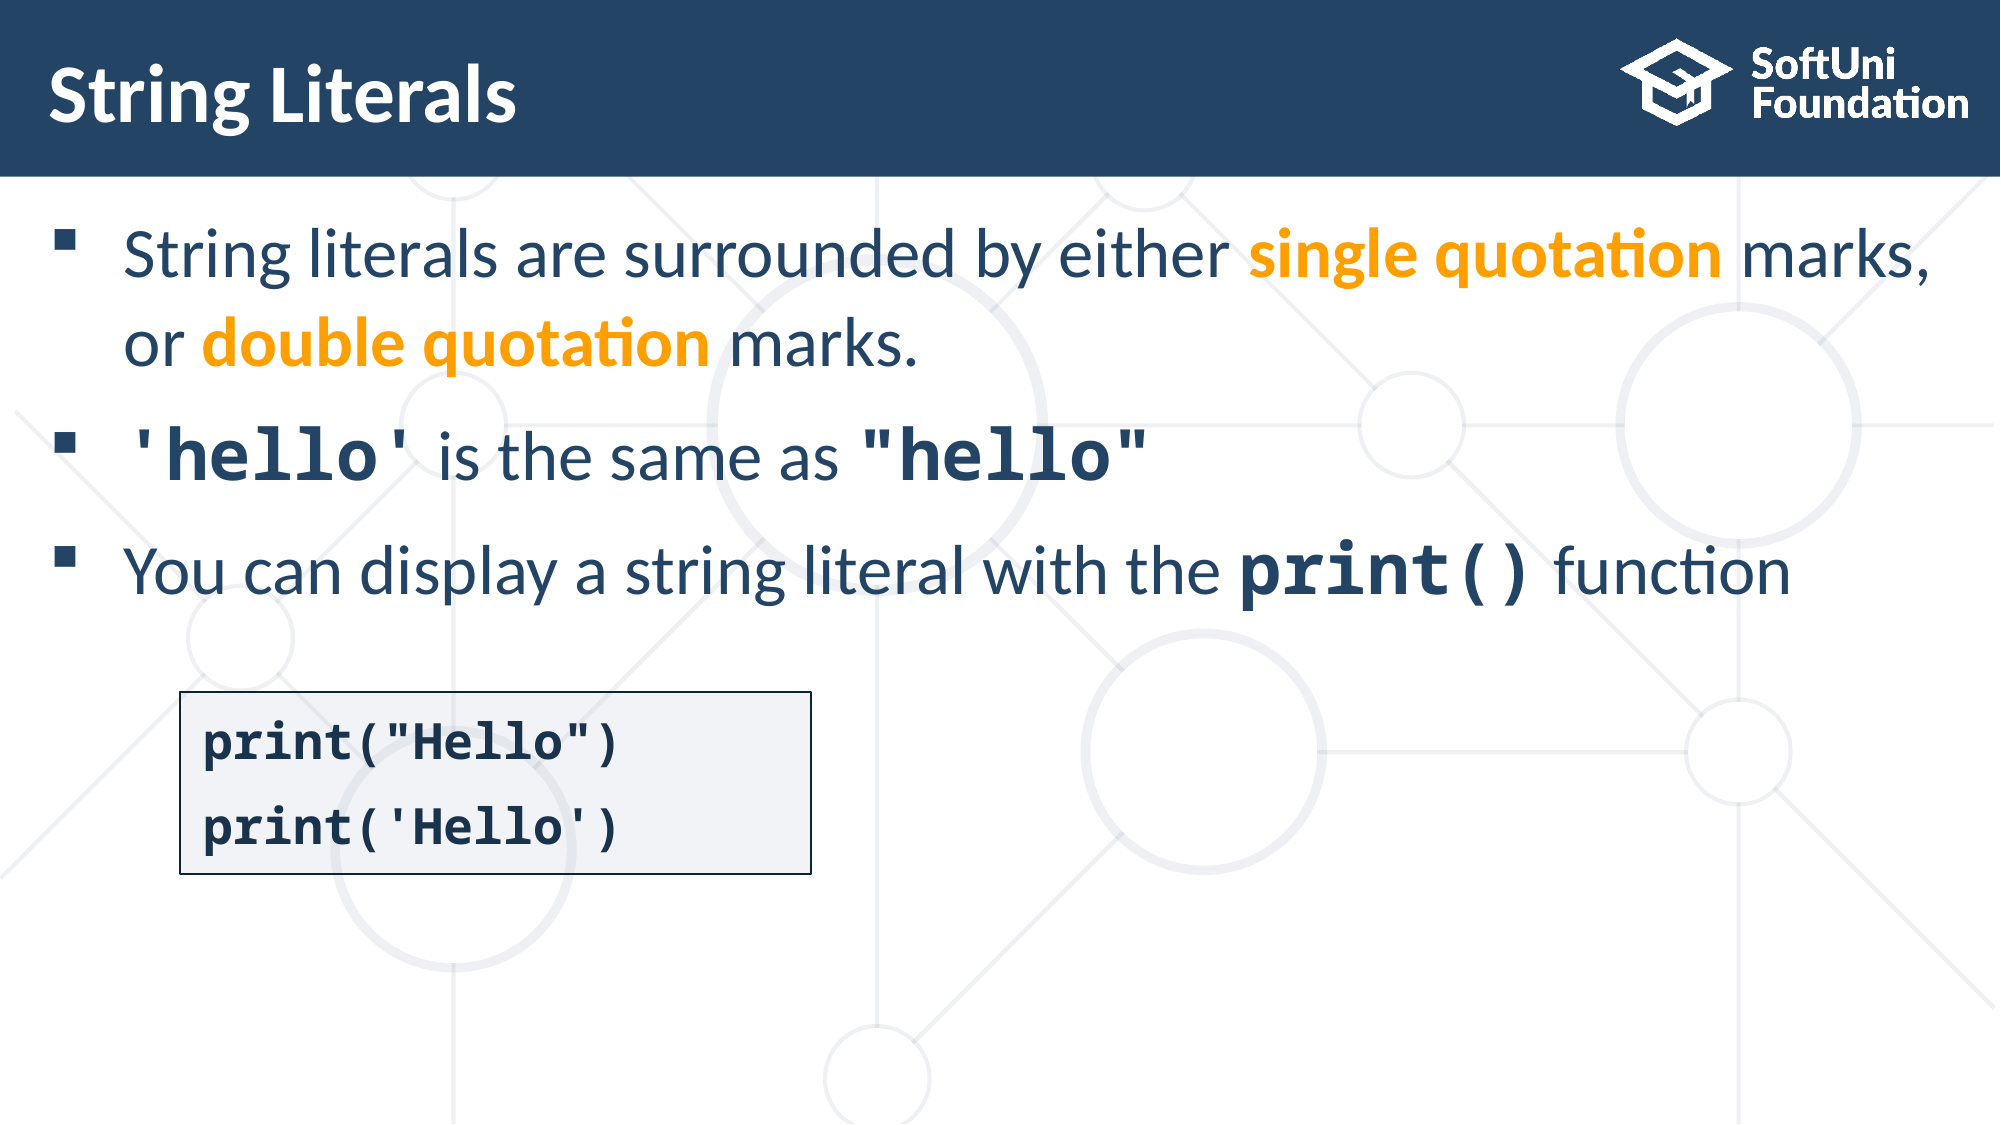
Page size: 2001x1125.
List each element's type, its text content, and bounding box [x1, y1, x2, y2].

title String Literals [31, 16, 1591, 162]
list String literals are surrounded by either single quotation marks, or double quotation marks. 'hello' is the same as "hello" You can display a string literal with the print() function [31, 196, 1969, 1047]
list print("Hello") print('Hello') [179, 691, 812, 875]
picture [1619, 38, 1968, 126]
